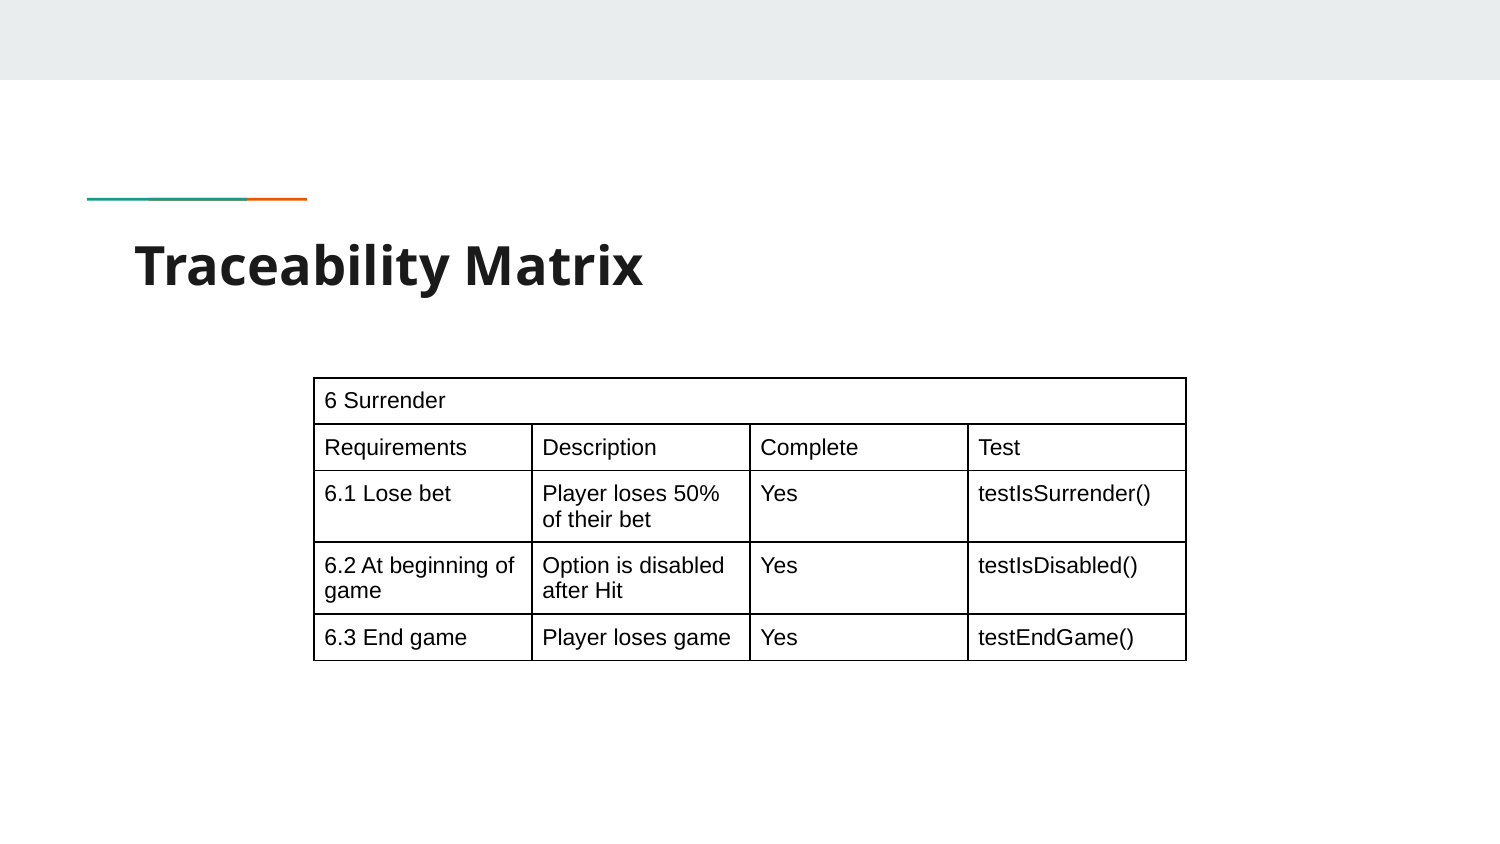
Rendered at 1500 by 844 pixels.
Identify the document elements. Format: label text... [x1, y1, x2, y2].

table_cell 6.3 End game [315, 615, 531, 660]
table_cell Requirements [315, 425, 531, 470]
table_cell Description [533, 425, 749, 470]
table_cell testIsDisabled() [969, 543, 1185, 613]
table_cell 6.1 Lose bet [315, 471, 531, 541]
table_cell Complete [751, 425, 967, 470]
table_cell testIsSurrender() [969, 471, 1185, 541]
table_cell Yes [751, 471, 967, 541]
title Traceability Matrix [119, 216, 1381, 305]
table_header 6 Surrender [315, 379, 1185, 423]
table_cell 6.2 At beginning of game [315, 543, 531, 613]
table_cell testEndGame() [969, 615, 1185, 660]
table_cell Player loses 50% of their bet [533, 471, 749, 541]
table_cell Test [969, 425, 1185, 470]
table_cell Yes [751, 615, 967, 660]
table_cell Option is disabled after Hit [533, 543, 749, 613]
table_cell Yes [751, 543, 967, 613]
table_cell Player loses game [533, 615, 749, 660]
